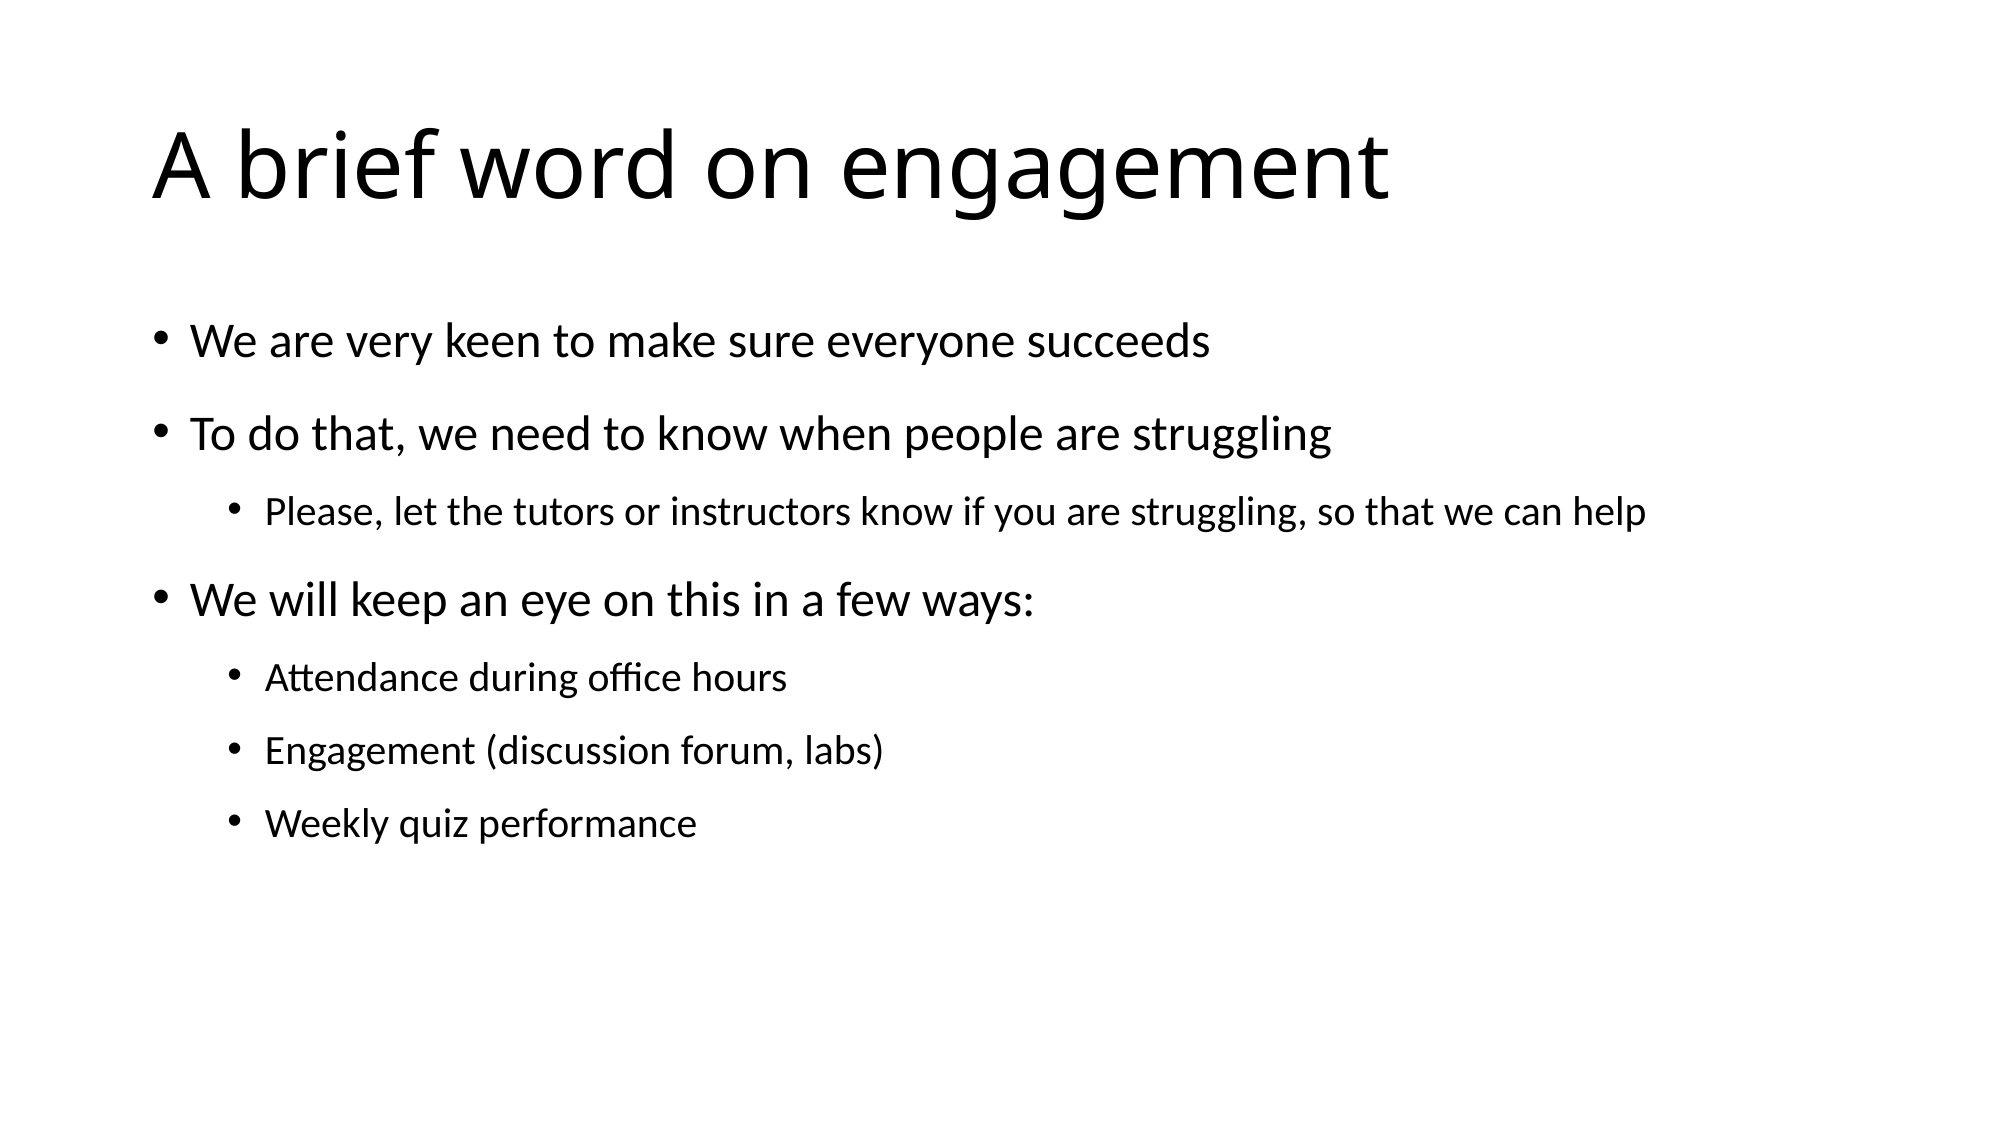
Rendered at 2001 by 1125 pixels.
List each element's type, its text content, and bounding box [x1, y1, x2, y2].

list We are very keen to make sure everyone succeeds To do that, we need to know when people are struggling Please, let the tutors or instructors know if you are struggling, so that we can help We will keep an eye on this in a few ways: Attendance during office hours Engagement (discussion forum, labs) Weekly quiz performance [137, 299, 1863, 1014]
title A brief word on engagement [137, 59, 1863, 278]
